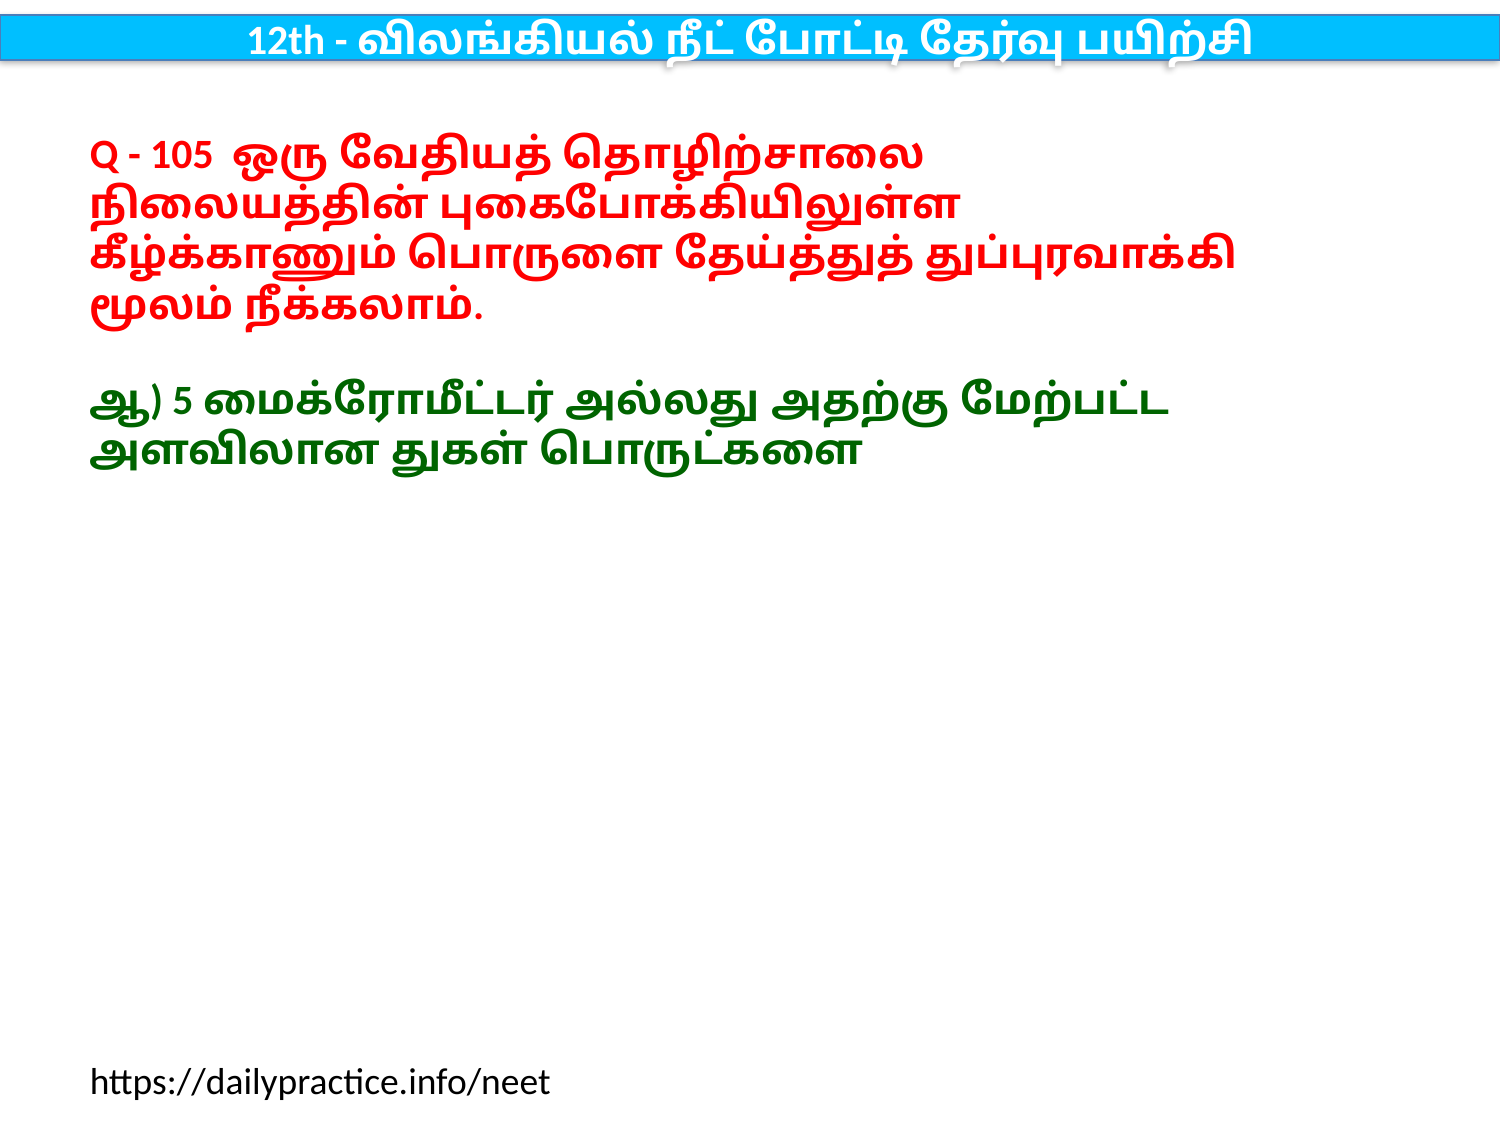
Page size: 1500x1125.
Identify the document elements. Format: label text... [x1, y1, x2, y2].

text_box Q - 105 ஒரு வேதியத் தொழிற்சாலை நிலையத்தின் புகைபோக்கியிலுள்ள கீழ்க்காணும் பொருளை தேய்த்துத் துப்புரவாக்கி மூலம் நீக்கலாம். ஆ) 5 மைக்ரோமீட்டர் அல்லது அதற்கு மேற்பட்ட அளவிலான துகள் பொருட்களை [74, 74, 1275, 480]
text_box 12th - விலங்கியல் நீட் போட்டி தேர்வு பயிற்சி [0, 14, 1500, 61]
text_box https://dailypractice.info/neet [74, 1049, 675, 1110]
